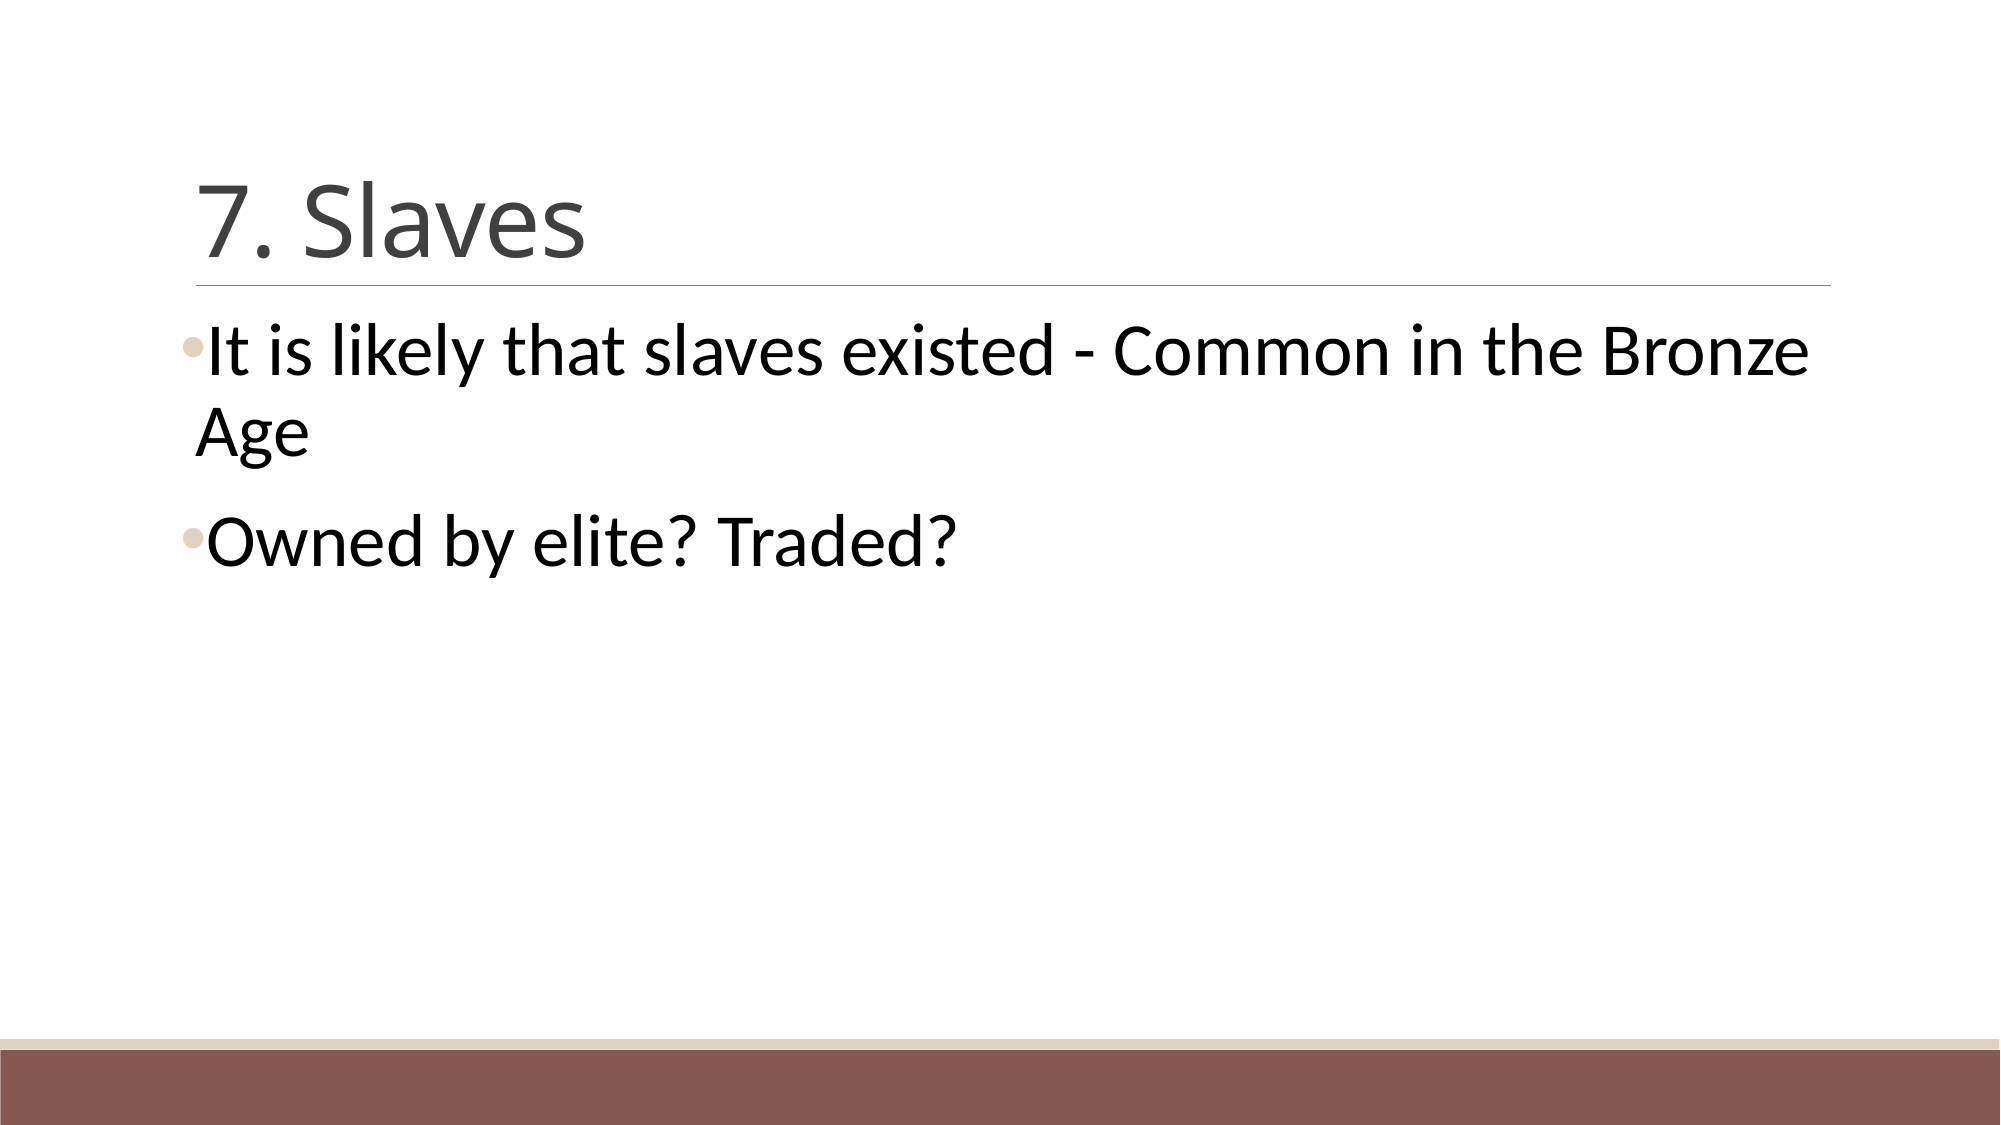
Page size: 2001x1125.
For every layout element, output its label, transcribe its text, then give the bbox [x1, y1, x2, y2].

list It is likely that slaves existed - Common in the Bronze Age Owned by elite? Traded? [180, 302, 1830, 963]
title 7. Slaves [180, 47, 1830, 285]
